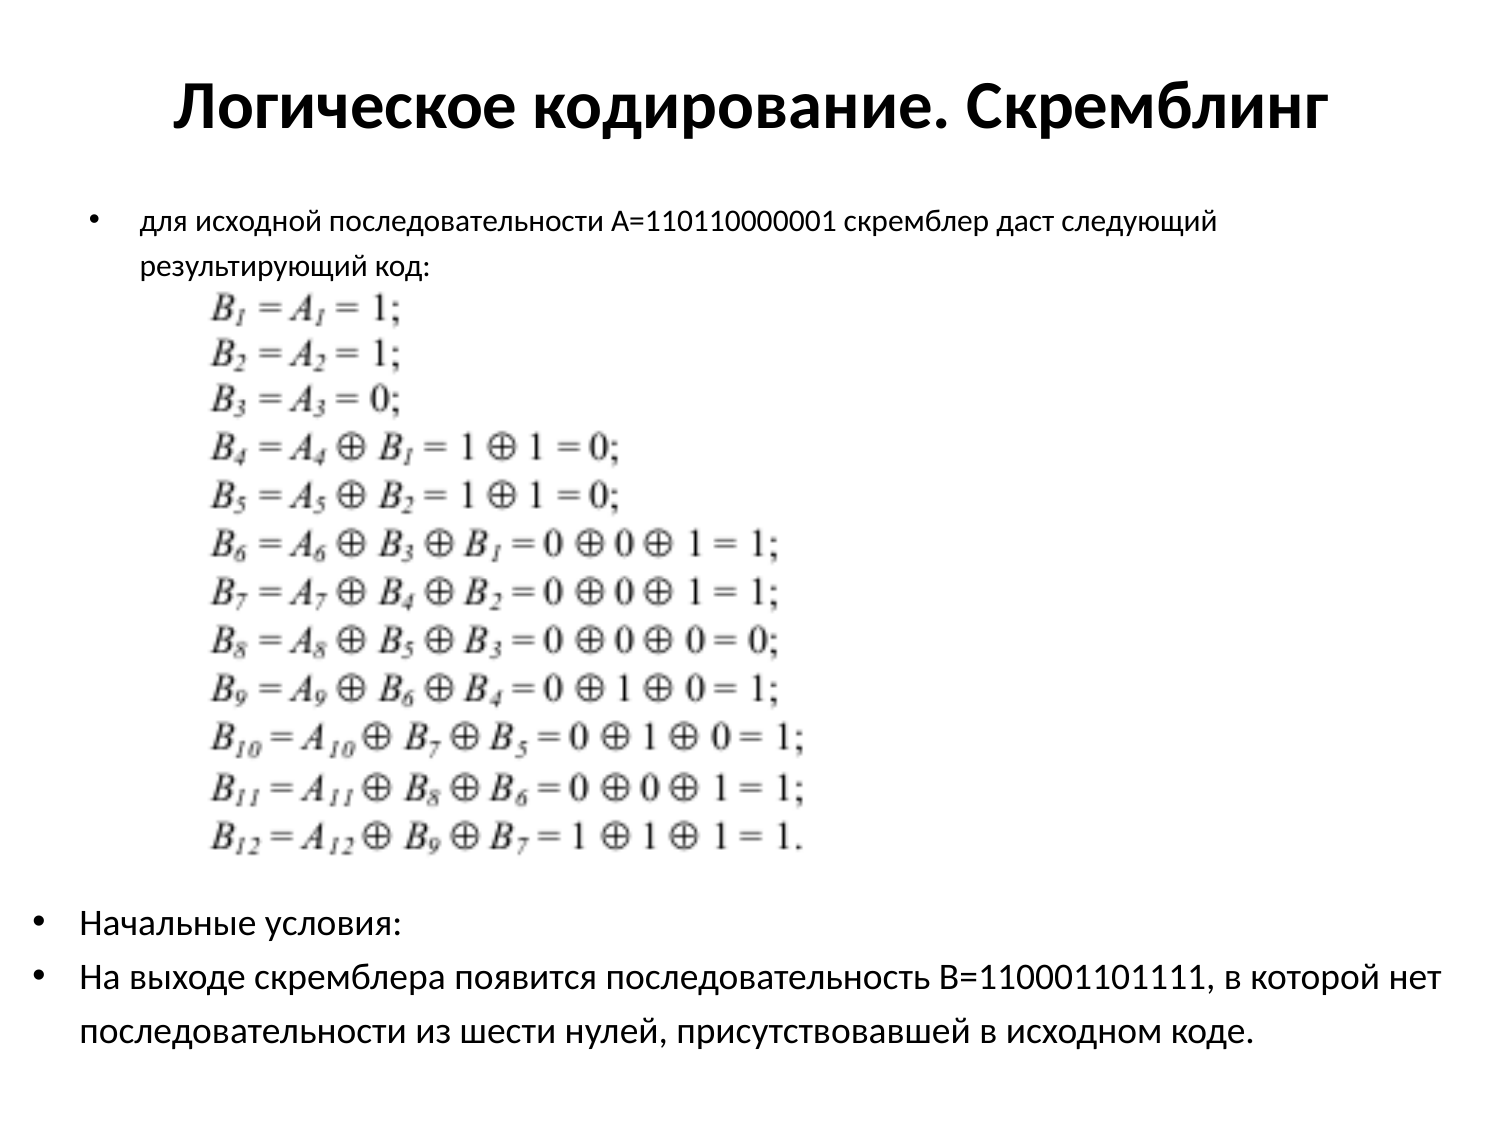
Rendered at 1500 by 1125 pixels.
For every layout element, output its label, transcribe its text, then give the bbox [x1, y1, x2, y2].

list для исходной последовательности А=110110000001 скремблер даст следующий результирующий код: [73, 184, 1423, 291]
picture [189, 290, 840, 865]
title Логическое кодирование. Скремблинг [76, 30, 1427, 171]
